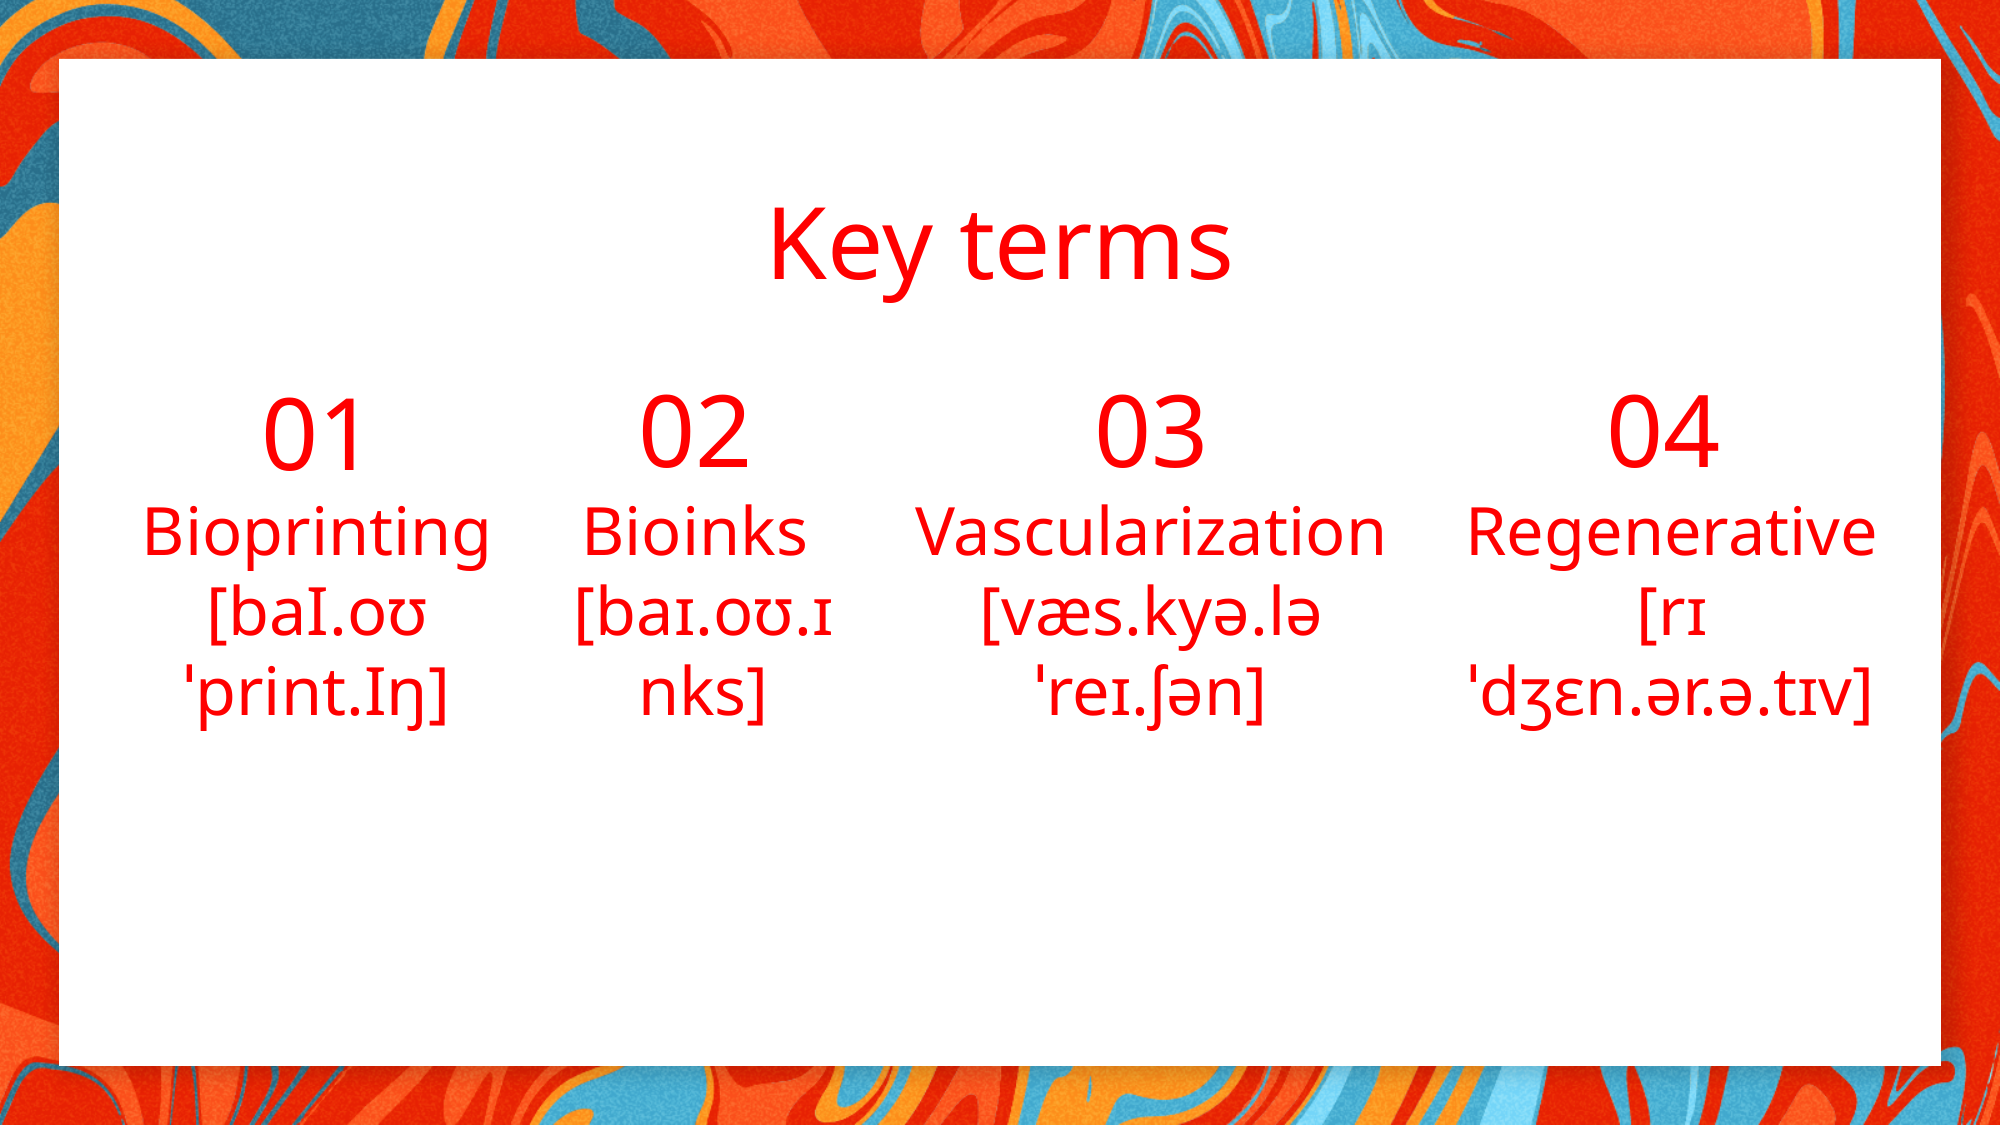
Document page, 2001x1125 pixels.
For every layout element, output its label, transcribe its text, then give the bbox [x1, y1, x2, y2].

text_box 02 [531, 360, 861, 481]
text_box Regenerative [rɪˈdʒɛn.ər.ə.tɪv] [1442, 481, 1902, 737]
text_box 01 [153, 363, 483, 481]
text_box 03 [986, 360, 1316, 481]
text_box Bioinks [baɪ.oʊ.ɪnks] [539, 481, 869, 737]
text_box Bioprinting [baI.oʊˈprint.Iŋ] [87, 481, 539, 737]
text_box Vascularization [væs.kyə.ləˈreɪ.ʃən] [893, 481, 1410, 737]
text_box Key terms [585, 172, 1415, 308]
picture [0, 0, 2000, 1125]
text_box 04 [1492, 360, 1836, 481]
